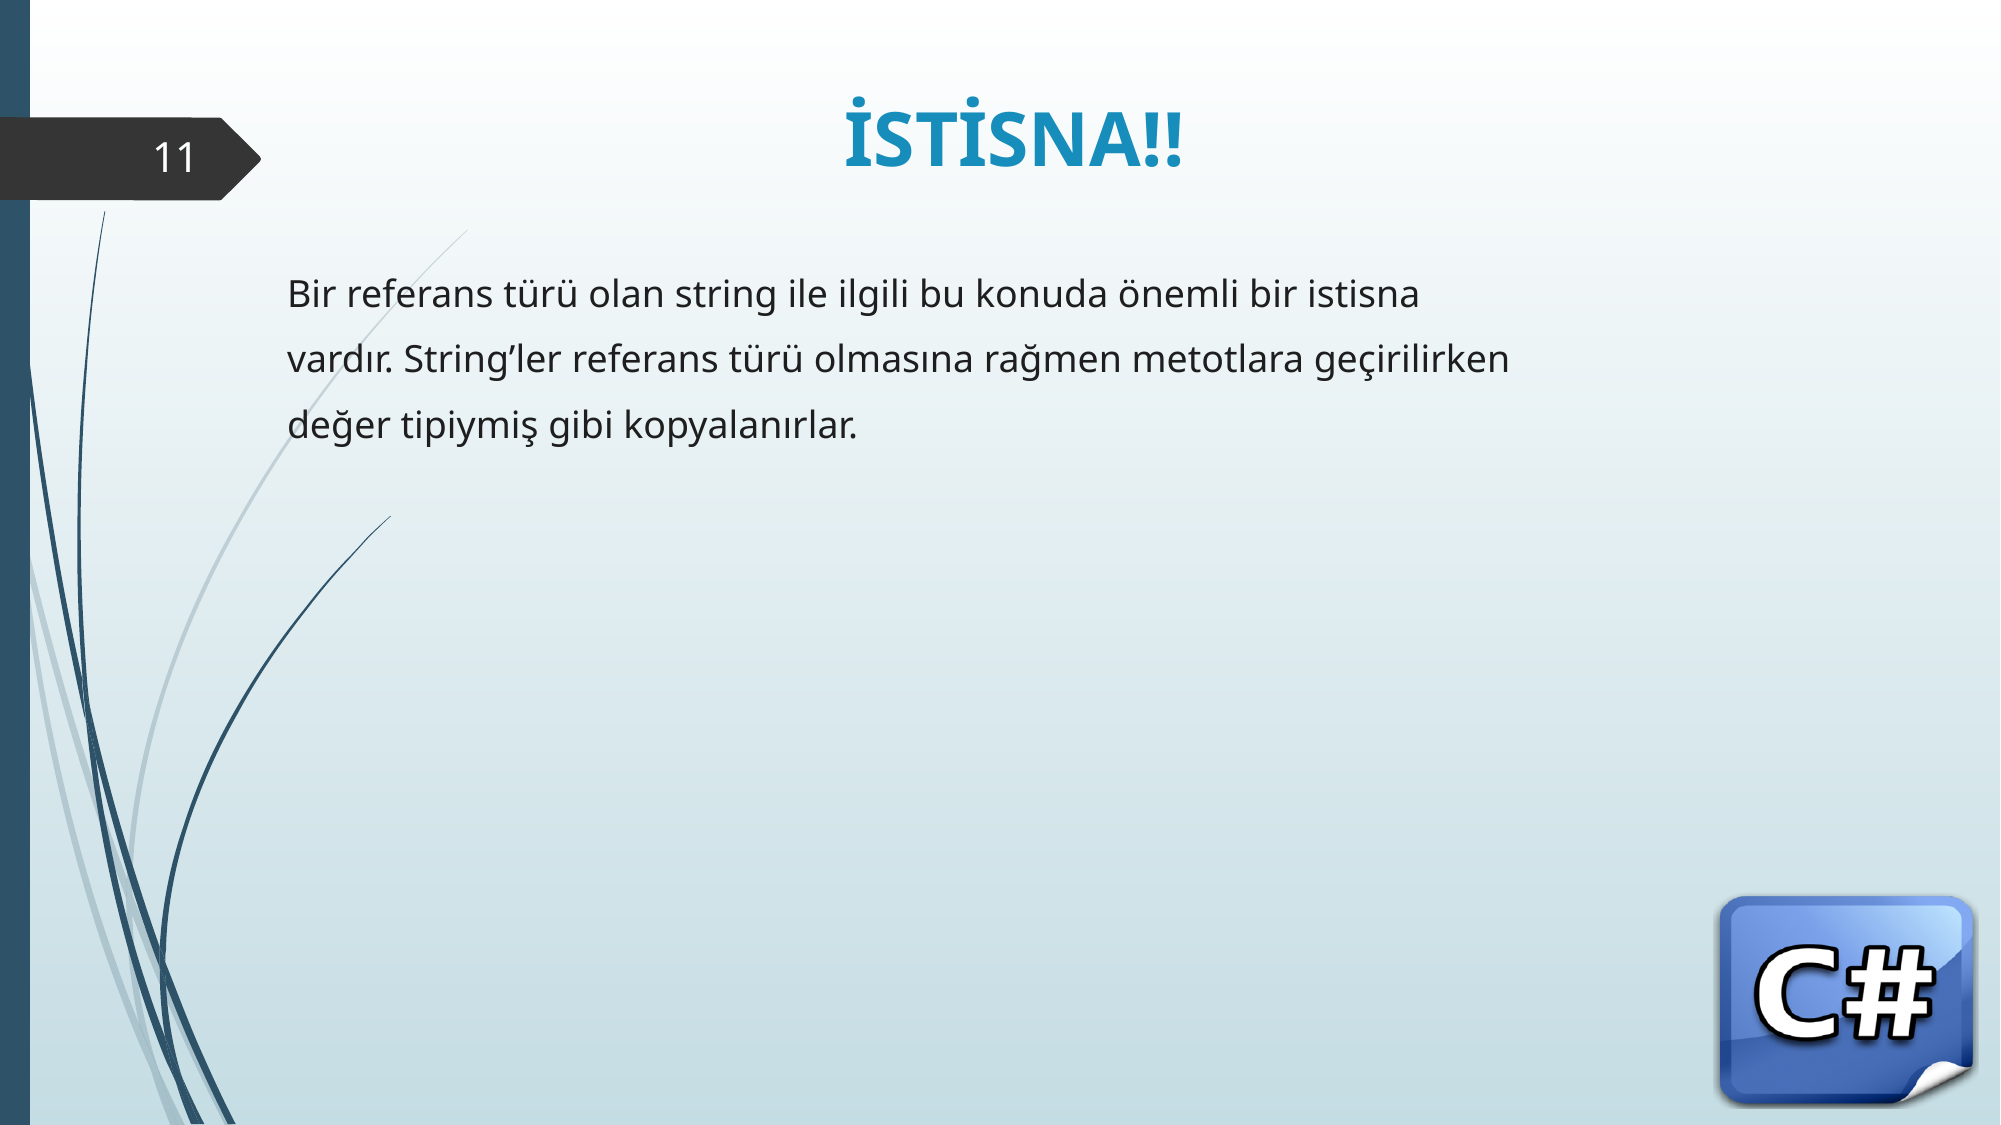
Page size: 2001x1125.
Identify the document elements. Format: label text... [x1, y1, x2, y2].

title İSTİSNA!! [215, 84, 1815, 252]
list Bir referans türü olan string ile ilgili bu konuda önemli bir istisna vardır. String’ler referans türü olmasına rağmen metotlara geçirilirken değer tipiymiş gibi kopyalanırlar. [272, 196, 1560, 1041]
picture [1712, 891, 1979, 1109]
slide_number 11 [87, 129, 216, 190]
